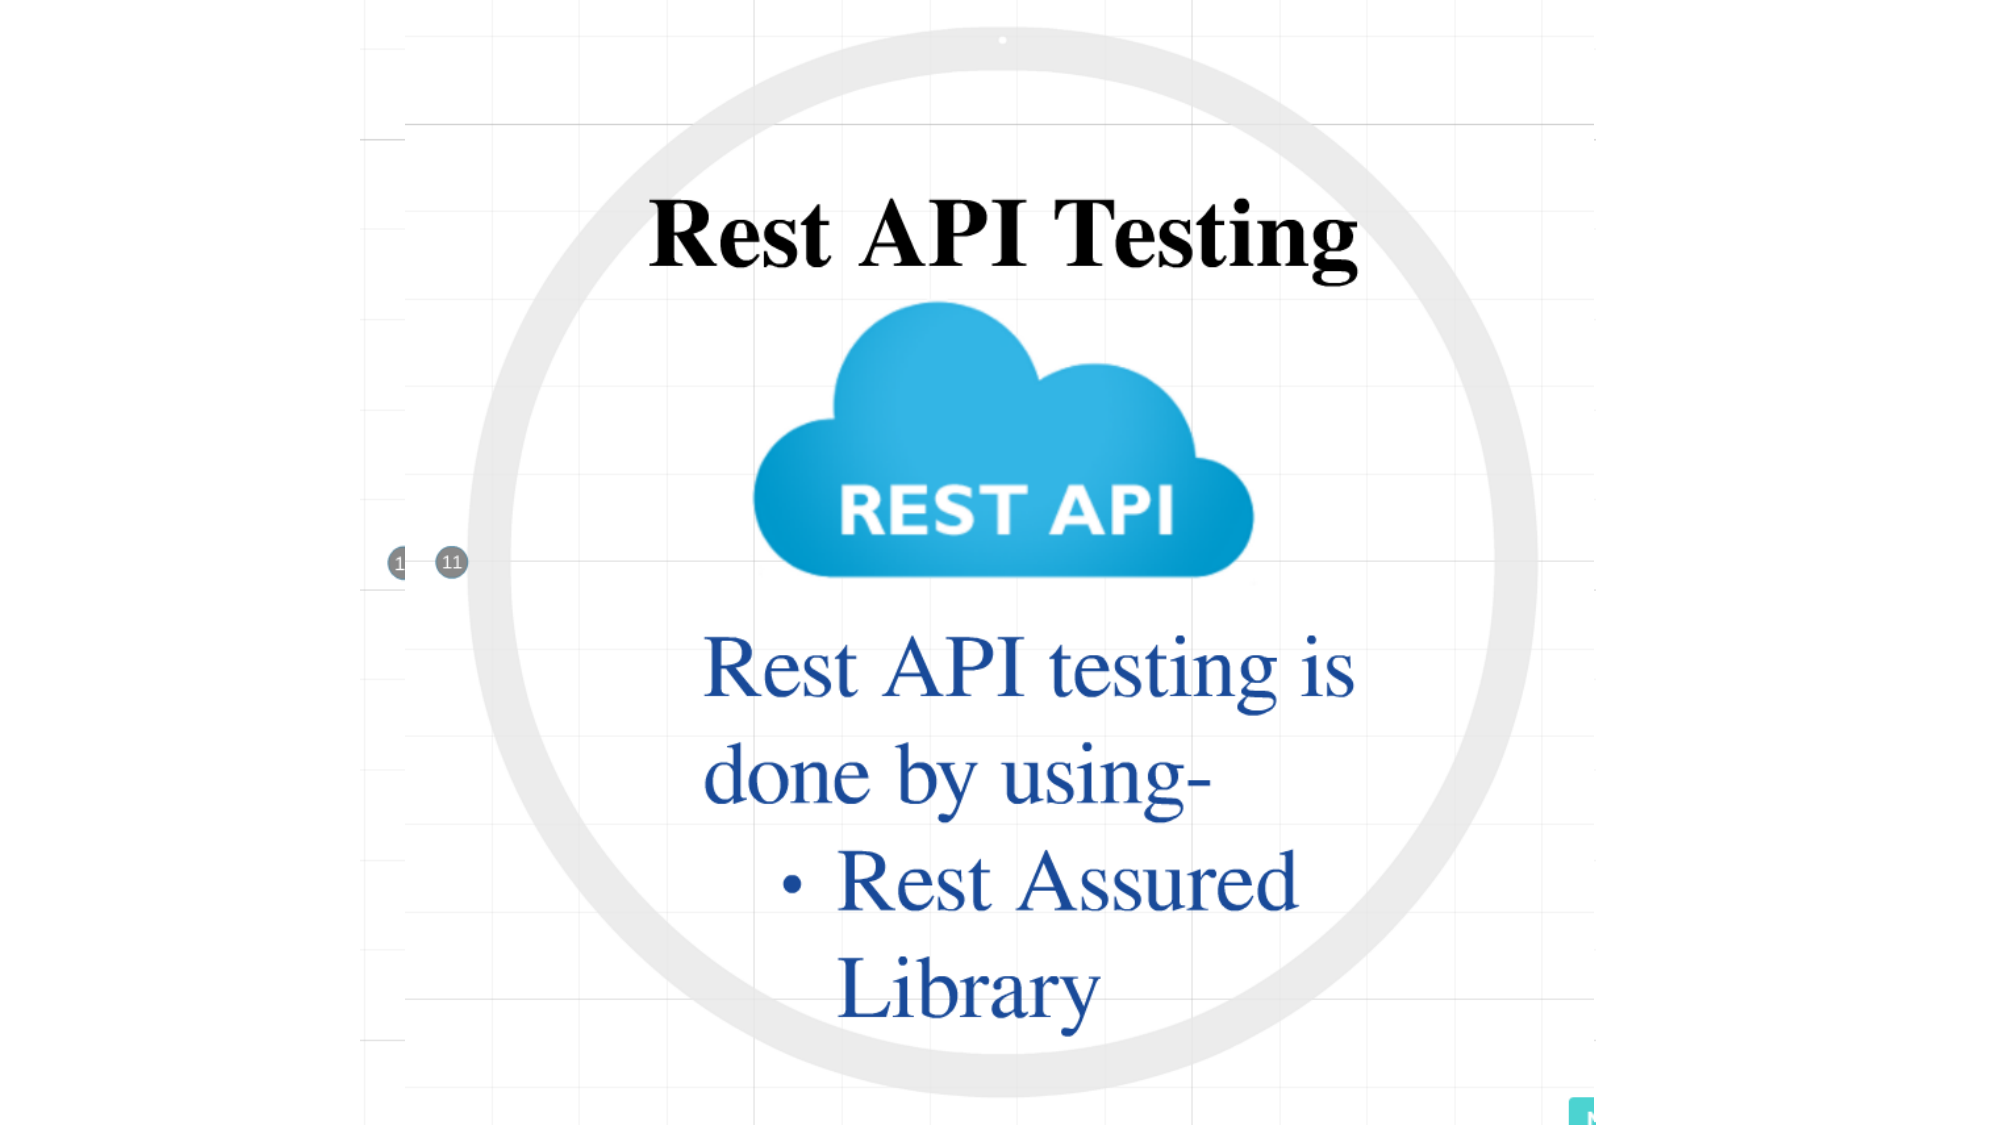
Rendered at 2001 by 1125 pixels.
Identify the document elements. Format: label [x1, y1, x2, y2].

picture [360, 0, 1596, 1125]
